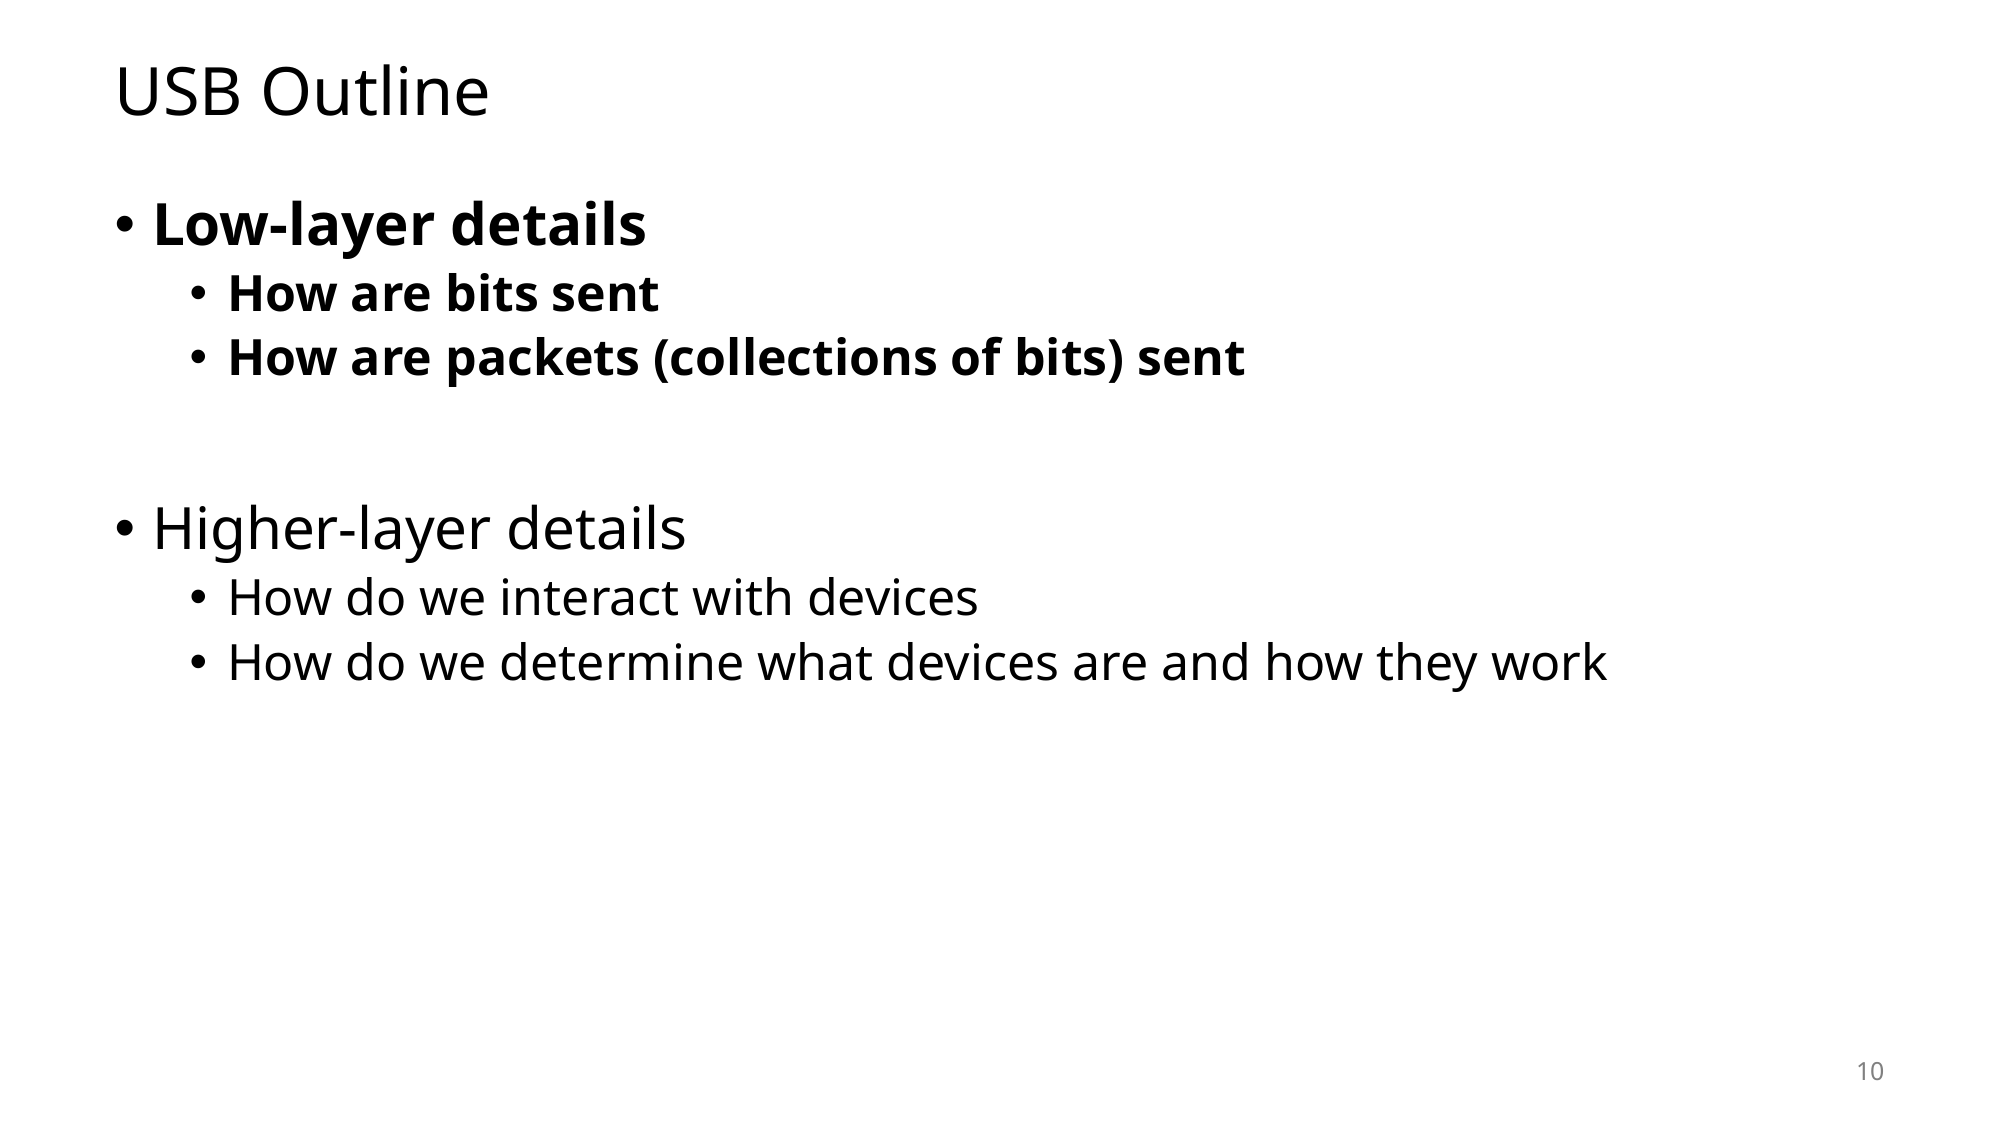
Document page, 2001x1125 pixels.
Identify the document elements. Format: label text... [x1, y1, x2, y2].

list Low-layer details How are bits sent How are packets (collections of bits) sent Higher-layer details How do we interact with devices How do we determine what devices are and how they work [99, 187, 1900, 1013]
slide_number 10 [1749, 1042, 1900, 1103]
title USB Outline [99, 37, 1900, 150]
